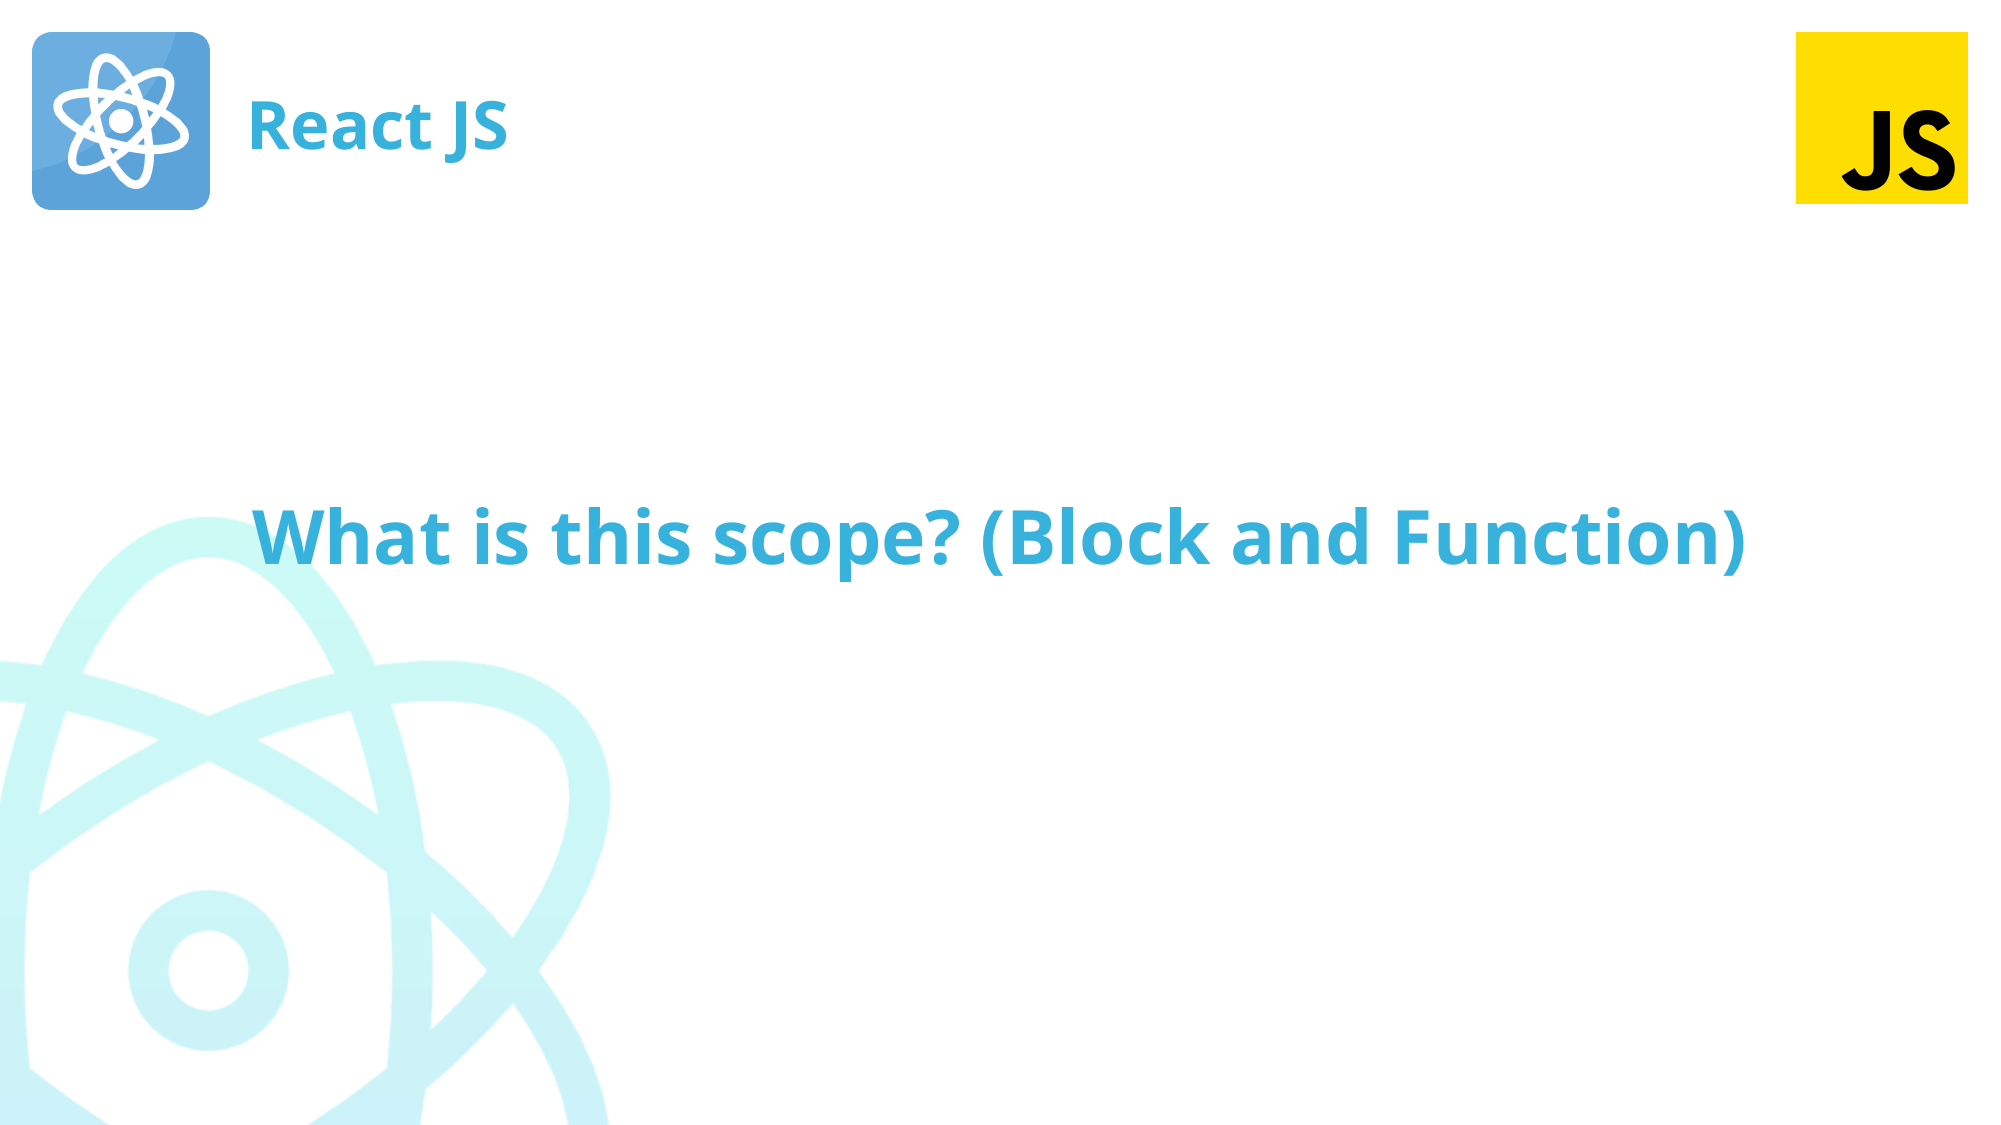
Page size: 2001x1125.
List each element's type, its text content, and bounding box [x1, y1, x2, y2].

title What is this scope? (Block and Function) [227, 492, 1773, 633]
picture [32, 32, 210, 210]
picture [1796, 32, 1968, 204]
